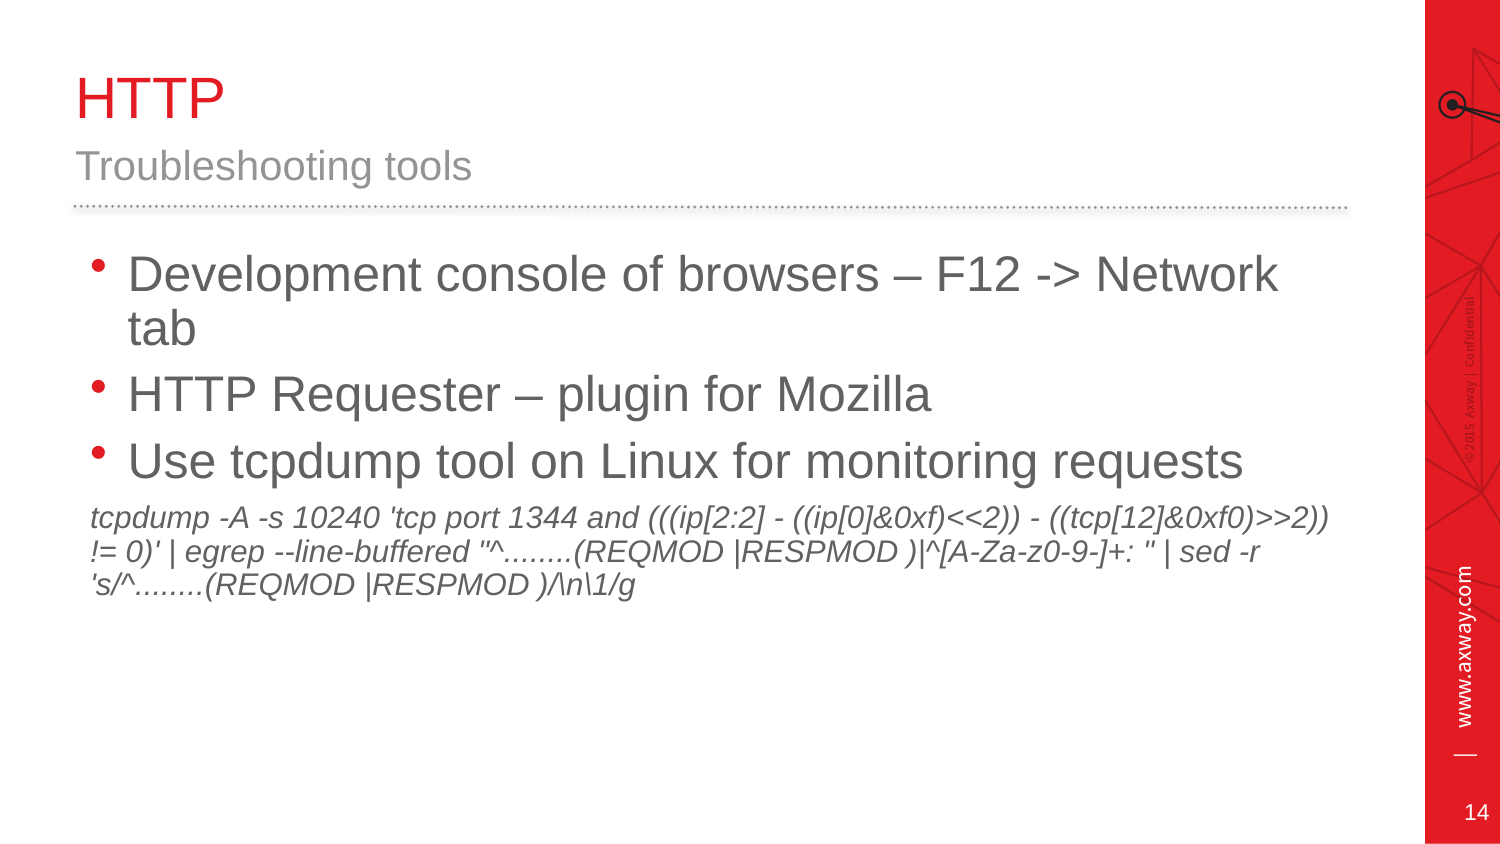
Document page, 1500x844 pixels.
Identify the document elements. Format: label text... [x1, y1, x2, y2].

title HTTP [74, 63, 1351, 139]
list Troubleshooting tools [74, 139, 1351, 205]
picture [1425, 0, 1500, 773]
list Development console of browsers – F12 -> Network tab HTTP Requester – plugin for Mozilla Use tcpdump tool on Linux for monitoring requests tcpdump -A -s 10240 'tcp port 1344 and (((ip[2:2] - ((ip[0]&0xf)<<2)) - ((tcp[12]&0xf0)>>2)) != 0)' | egrep --line-buffered "^........(REQMOD |RESPMOD )|^[A-Za-z0-9-]+: " | sed -r 's/^........(REQMOD |RESPMOD )/\n\1/g [74, 240, 1351, 798]
slide_number 14 [1423, 773, 1500, 844]
